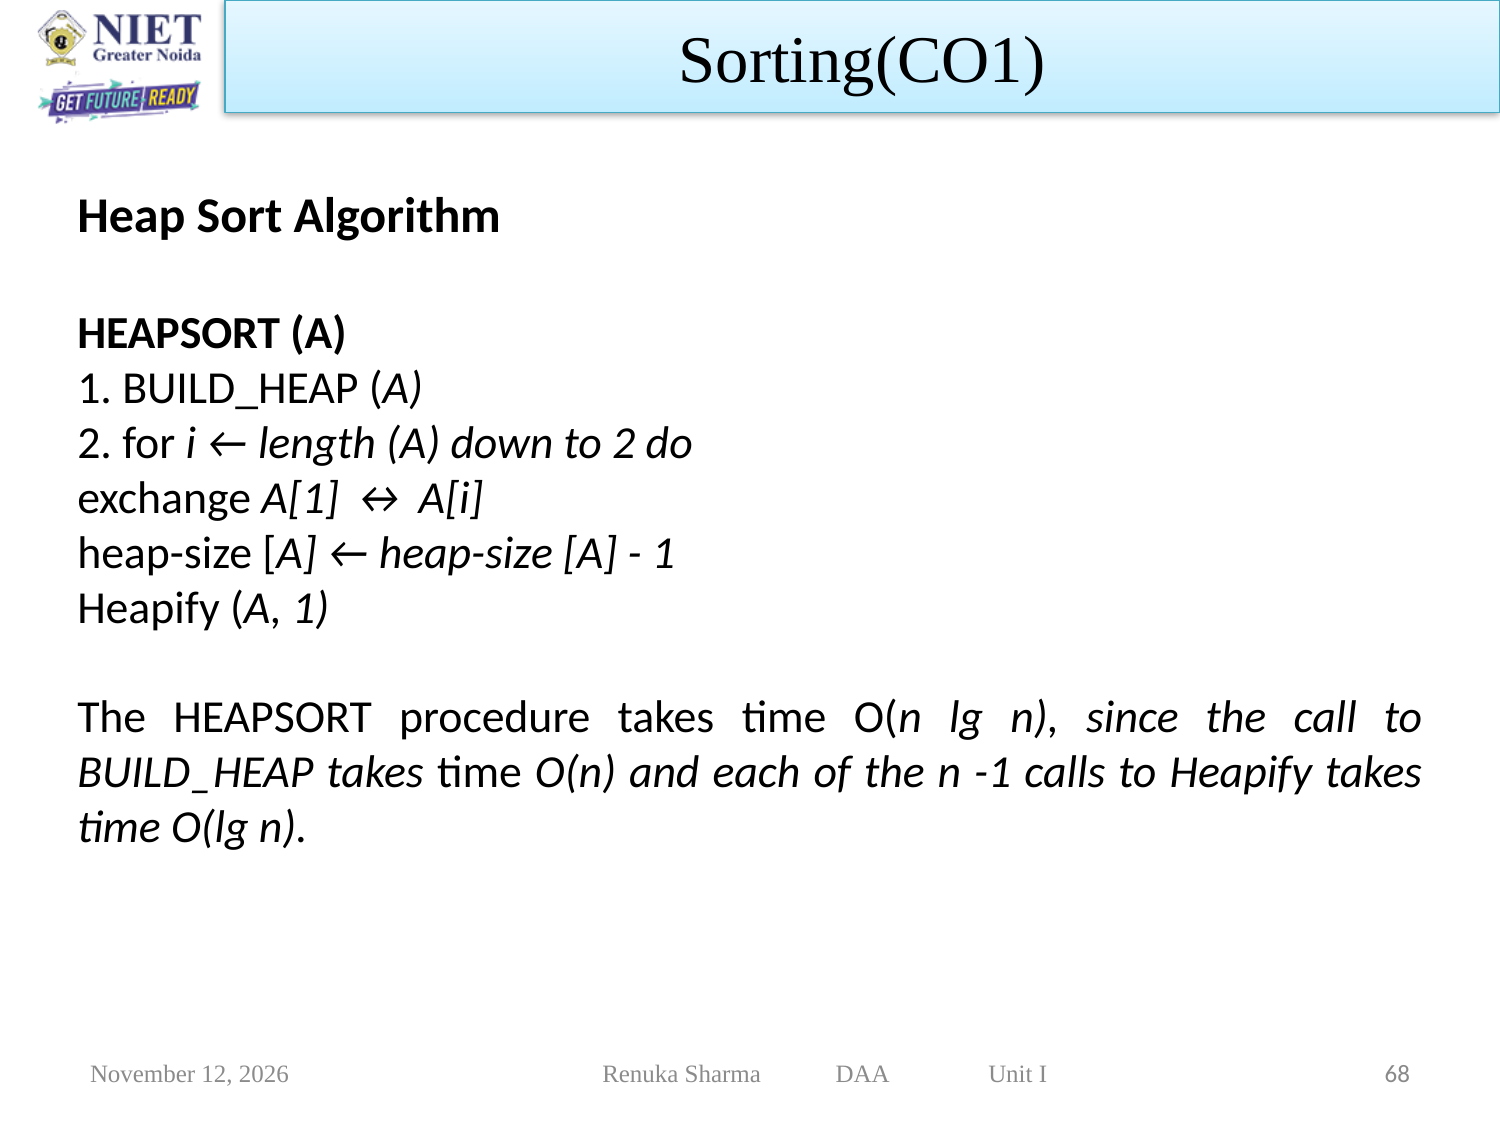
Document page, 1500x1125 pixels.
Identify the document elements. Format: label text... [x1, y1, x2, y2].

text_box Sorting(CO1) [238, 0, 1500, 113]
text_box Heap Sort Algorithm HEAPSORT (A) 1. BUILD_HEAP (A) 2. for i ← length (A) down to 2 do exchange A[1] ↔ A[i] heap-size [A] ← heap-size [A] - 1 Heapify (A, 1) The HEAPSORT procedure takes time O(n lg n), since the call to BUILD_HEAP takes time O(n) and each of the n -1 calls to Heapify takes time O(lg n). [62, 174, 1438, 860]
footer Renuka Sharma DAA Unit I [412, 1042, 1074, 1103]
slide_number 68 [1074, 1042, 1425, 1103]
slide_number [75, 1042, 412, 1103]
picture [0, 0, 238, 135]
